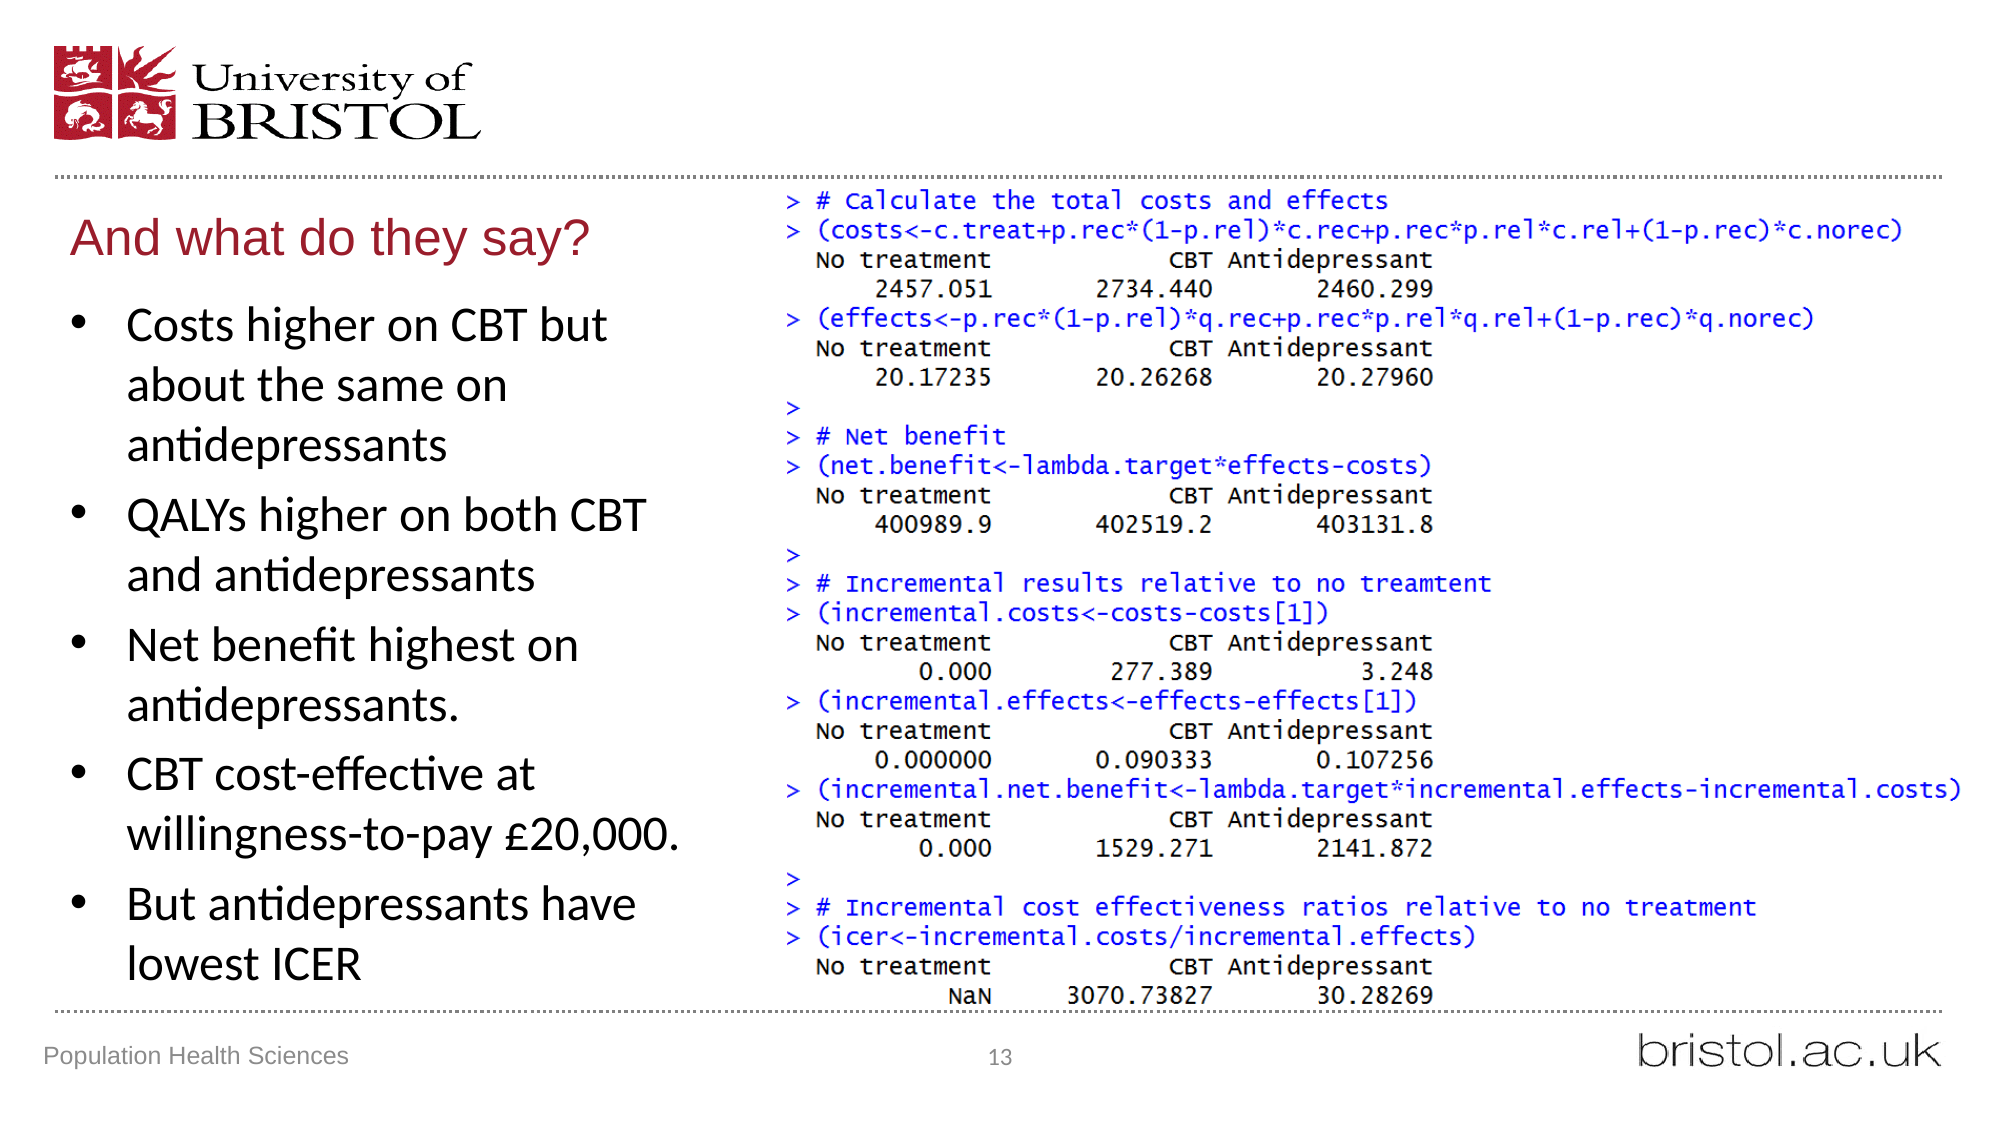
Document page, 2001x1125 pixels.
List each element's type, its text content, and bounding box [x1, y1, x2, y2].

picture [783, 185, 1974, 1006]
title And what do they say? [55, 196, 778, 274]
picture [1618, 1023, 1946, 1080]
picture [54, 46, 481, 140]
slide_number 13 [921, 1025, 1079, 1086]
list Costs higher on CBT but about the same on antidepressants QALYs higher on both CBT and antidepressants Net benefit highest on antidepressants. CBT cost-effective at willingness-to-pay £20,000. But antidepressants have lowest ICER [55, 283, 737, 963]
footer Population Health Sciences [28, 1024, 874, 1085]
